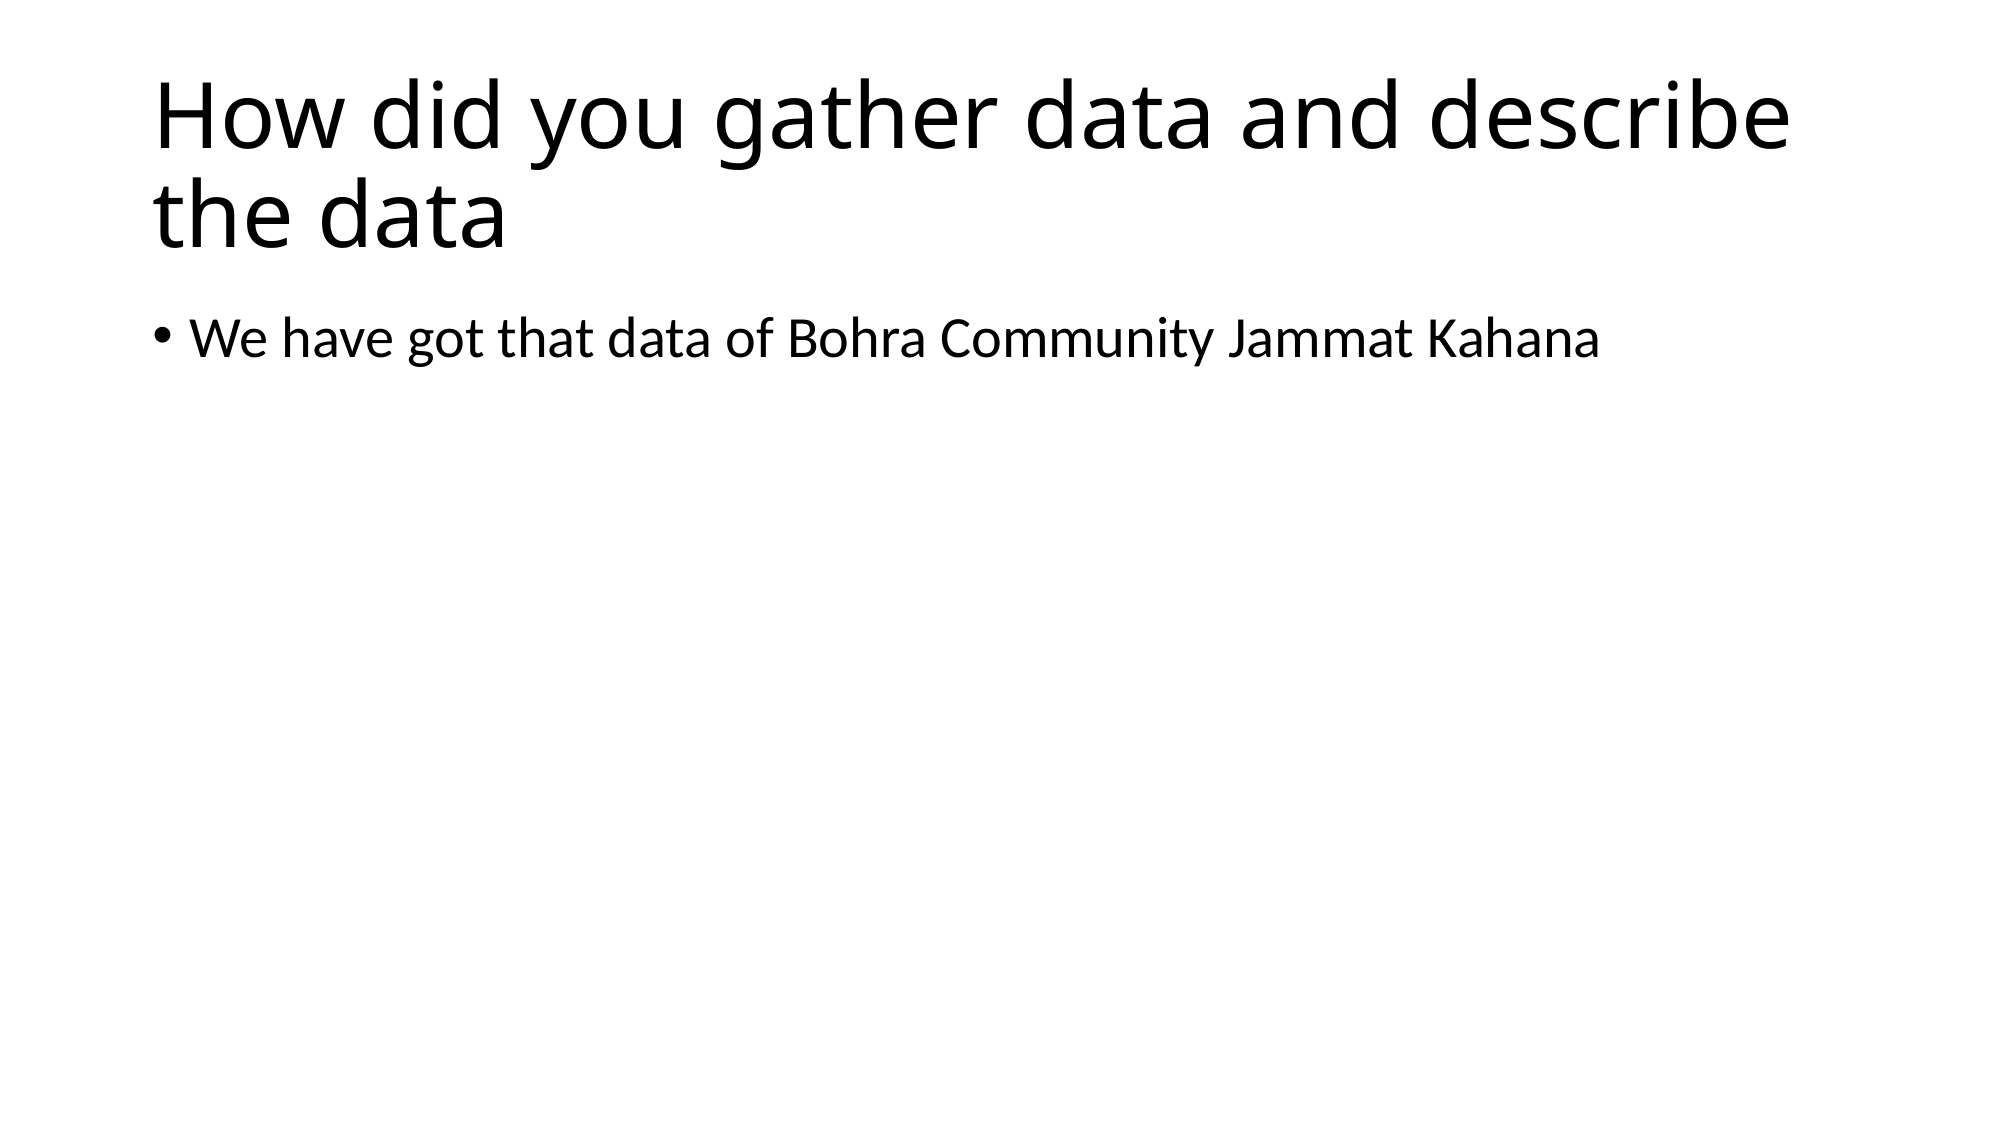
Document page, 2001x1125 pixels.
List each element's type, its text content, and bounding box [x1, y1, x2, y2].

list We have got that data of Bohra Community Jammat Kahana [137, 299, 1863, 1014]
title How did you gather data and describe the data [137, 59, 1863, 278]
